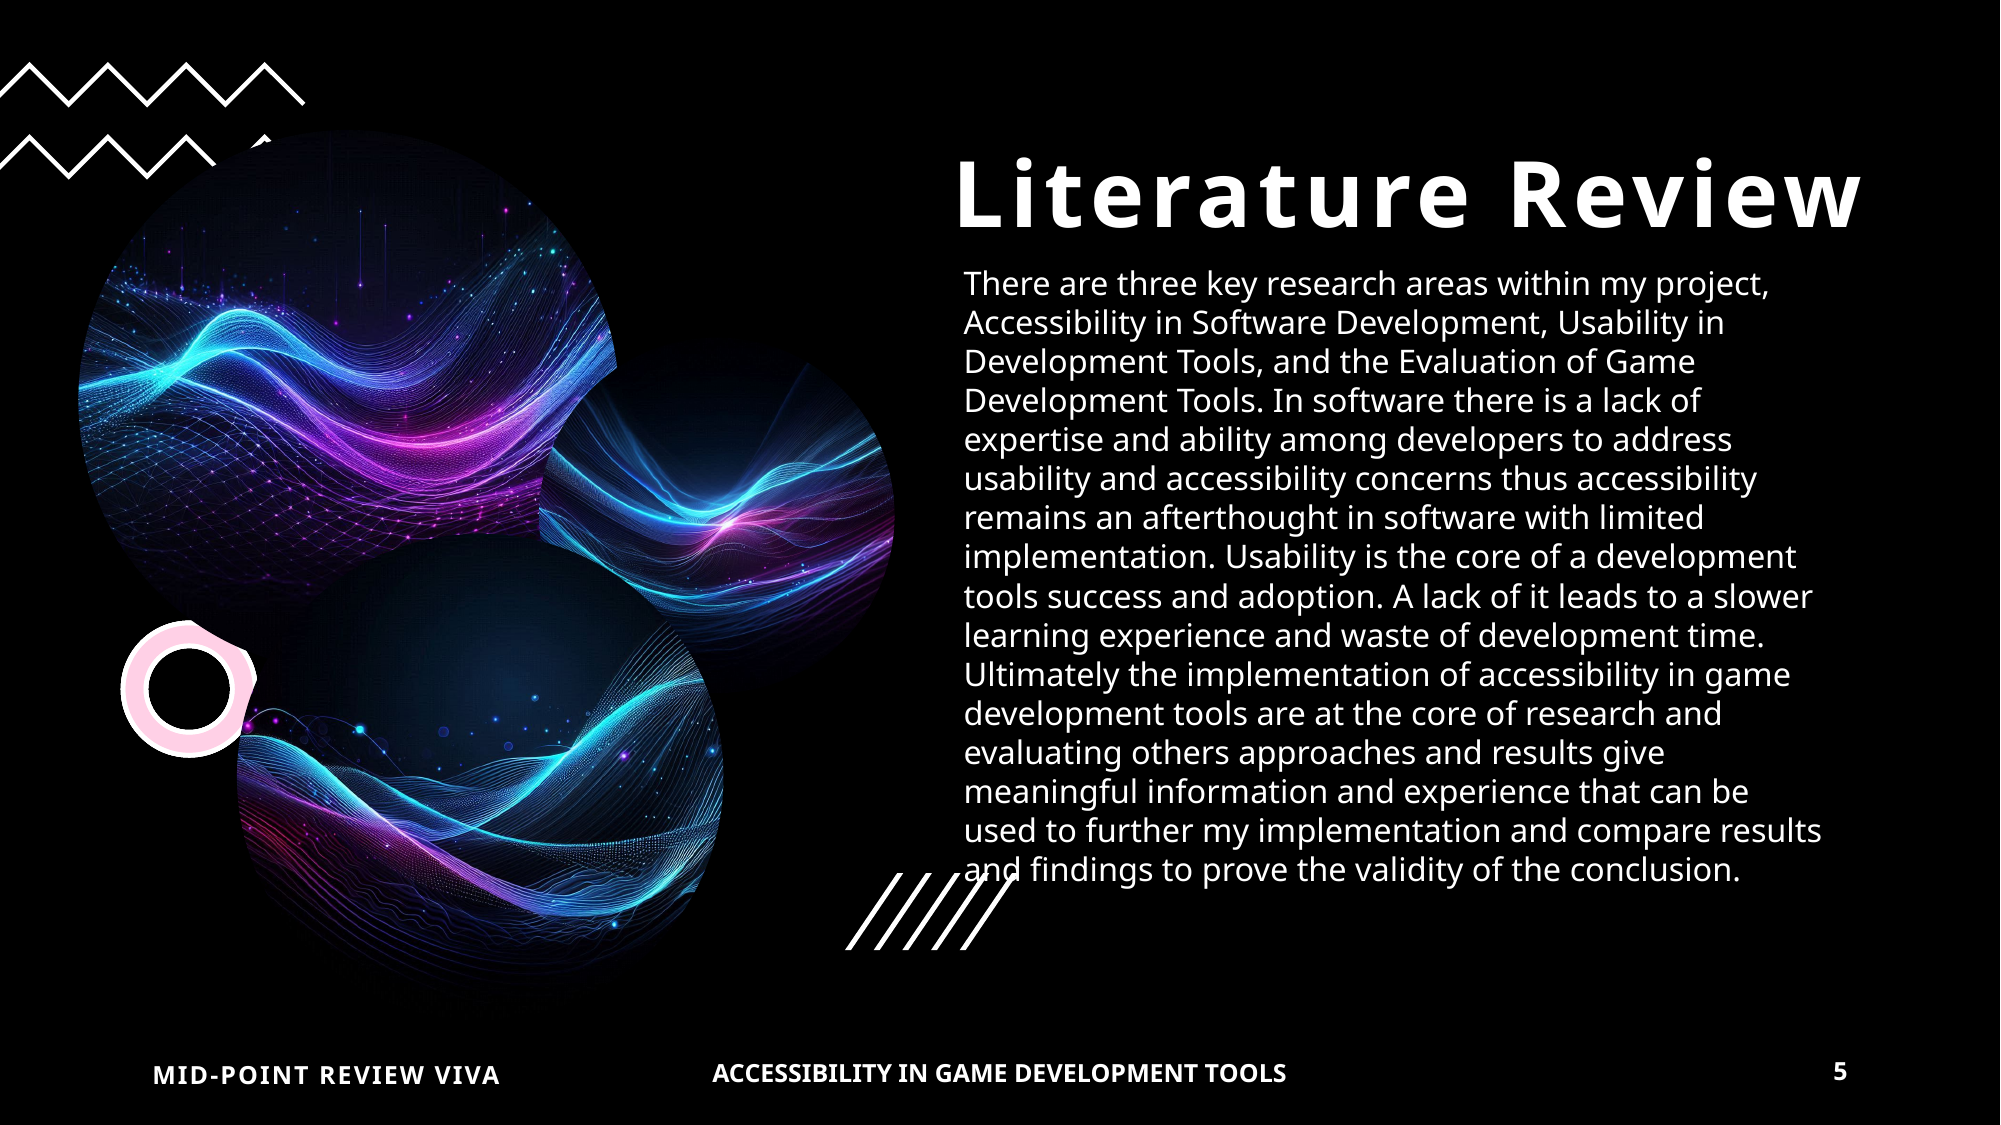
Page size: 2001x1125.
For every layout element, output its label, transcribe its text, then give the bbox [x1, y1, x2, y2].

slide_number MID-Point Review viva [137, 1042, 533, 1125]
picture [78, 129, 895, 1021]
footer Accessibility in Game Development Tools [662, 1042, 1338, 1103]
title Literature Review [937, 65, 1922, 256]
list There are three key research areas within my project, Accessibility in Software Development, Usability in Development Tools, and the Evaluation of Game Development Tools. In software there is a lack of expertise and ability among developers to address usability and accessibility concerns thus accessibility remains an afterthought in software with limited implementation. Usability is the core of a development tools success and adoption. A lack of it leads to a slower learning experience and waste of development time. Ultimately the implementation of accessibility in game development tools are at the core of research and evaluating others approaches and results give meaningful information and experience that can be used to further my implementation and compare results and findings to prove the validity of the conclusion. [948, 255, 1841, 907]
slide_number 5 [1412, 1042, 1863, 1103]
